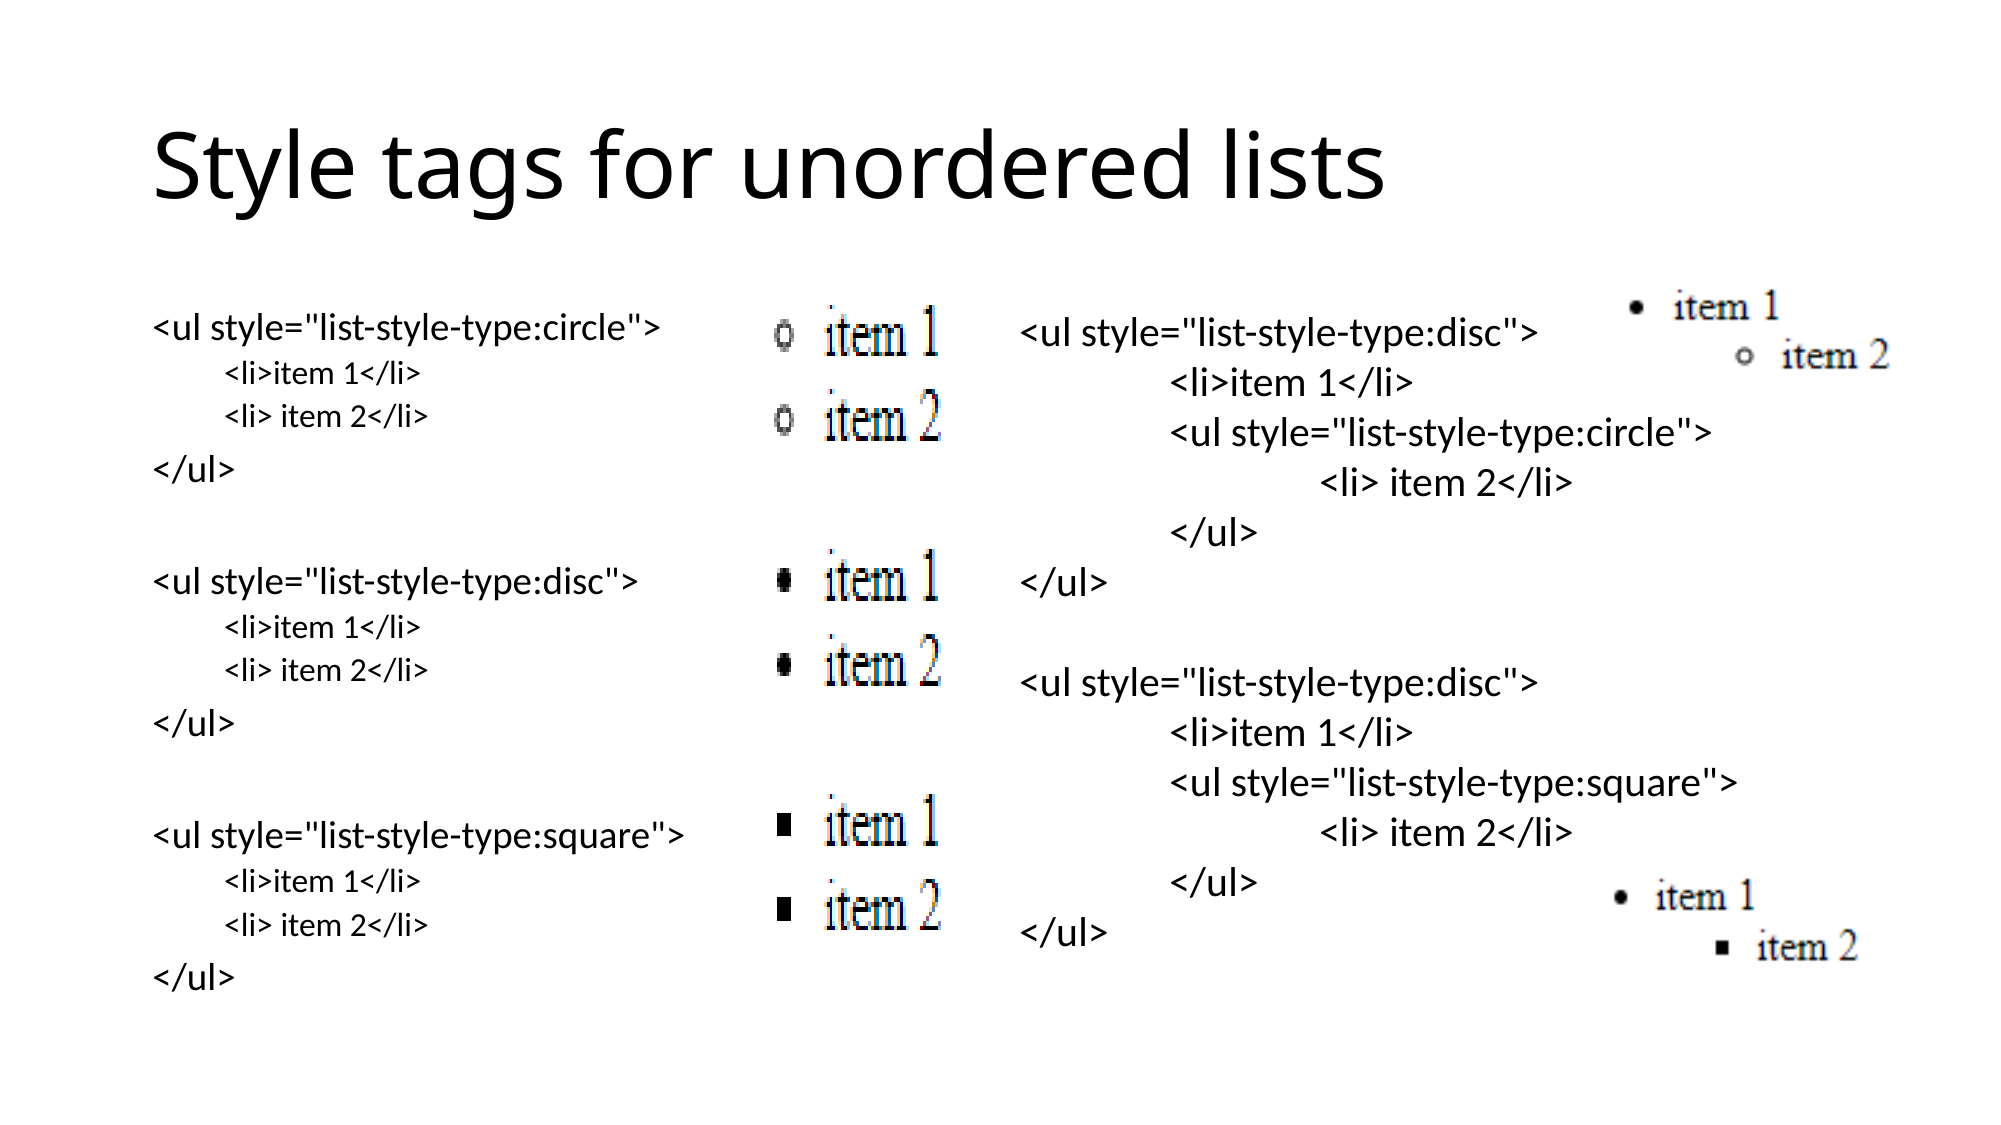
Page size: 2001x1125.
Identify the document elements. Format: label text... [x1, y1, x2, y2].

list <ul style="list-style-type:circle"> <li>item 1</li> <li> item 2</li> </ul> <ul style="list-style-type:disc"> <li>item 1</li> <li> item 2</li> </ul> <ul style="list-style-type:square"> <li>item 1</li> <li> item 2</li> </ul> [137, 299, 1863, 1014]
picture [1590, 277, 1928, 391]
title Style tags for unordered lists [137, 59, 1863, 278]
text_box <ul style="list-style-type:disc"> <li>item 1</li> <ul style="list-style-type:circle"> <li> item 2</li> </ul> </ul> <ul style="list-style-type:disc"> <li>item 1</li> <ul style="list-style-type:square"> <li> item 2</li> </ul> </ul> [1004, 297, 1755, 963]
picture [1590, 863, 1904, 992]
picture [748, 277, 1000, 992]
